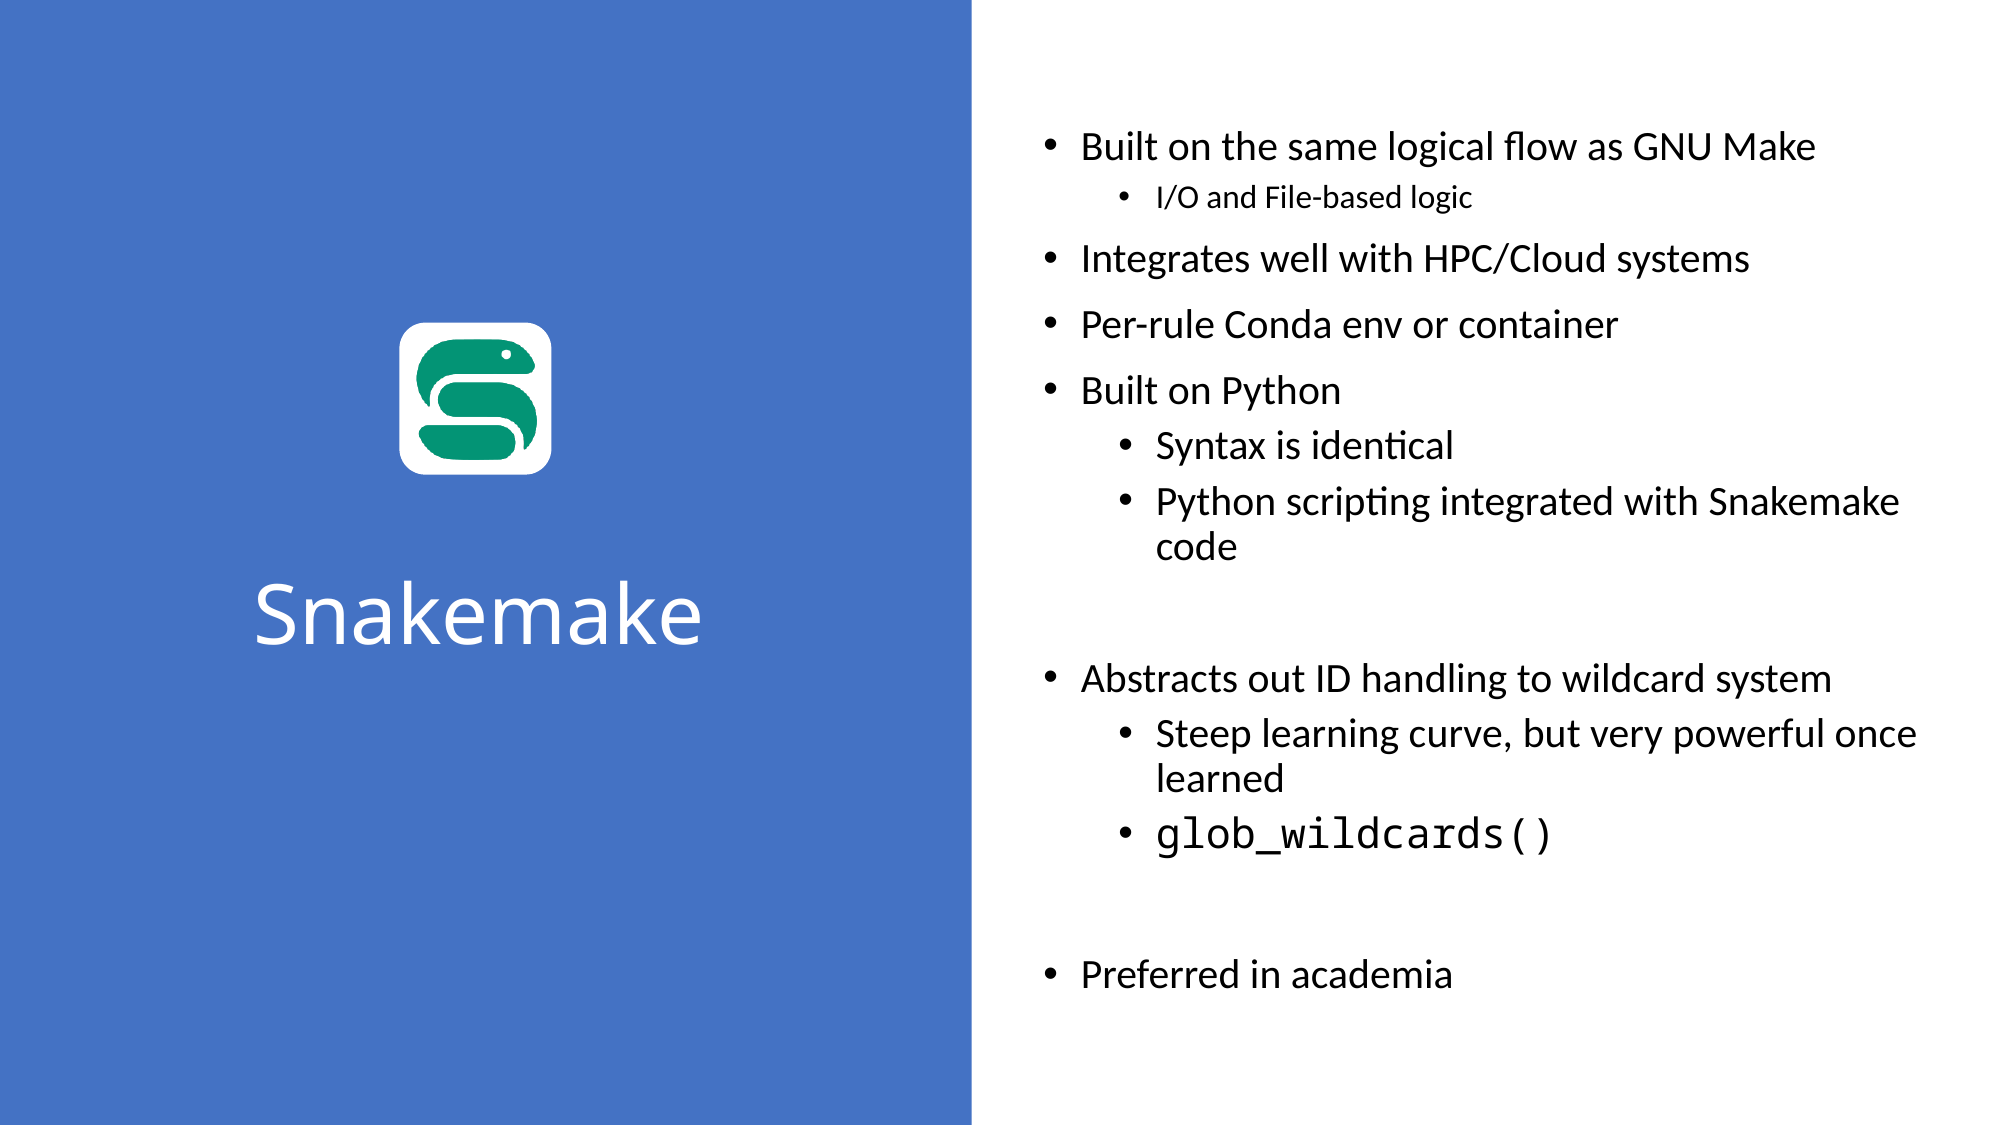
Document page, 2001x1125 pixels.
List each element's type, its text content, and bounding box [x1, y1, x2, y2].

picture [400, 323, 551, 474]
text_box [0, 0, 973, 1125]
title Snakemake [84, 565, 874, 1016]
list Built on the same logical flow as GNU Make I/O and File-based logic Integrates well with HPC/Cloud systems Per-rule Conda env or container Built on Python Syntax is identical Python scripting integrated with Snakemake code Abstracts out ID handling to wildcard system Steep learning curve, but very powerful once learned glob_wildcards() Preferred in academia [1028, 107, 1944, 1015]
